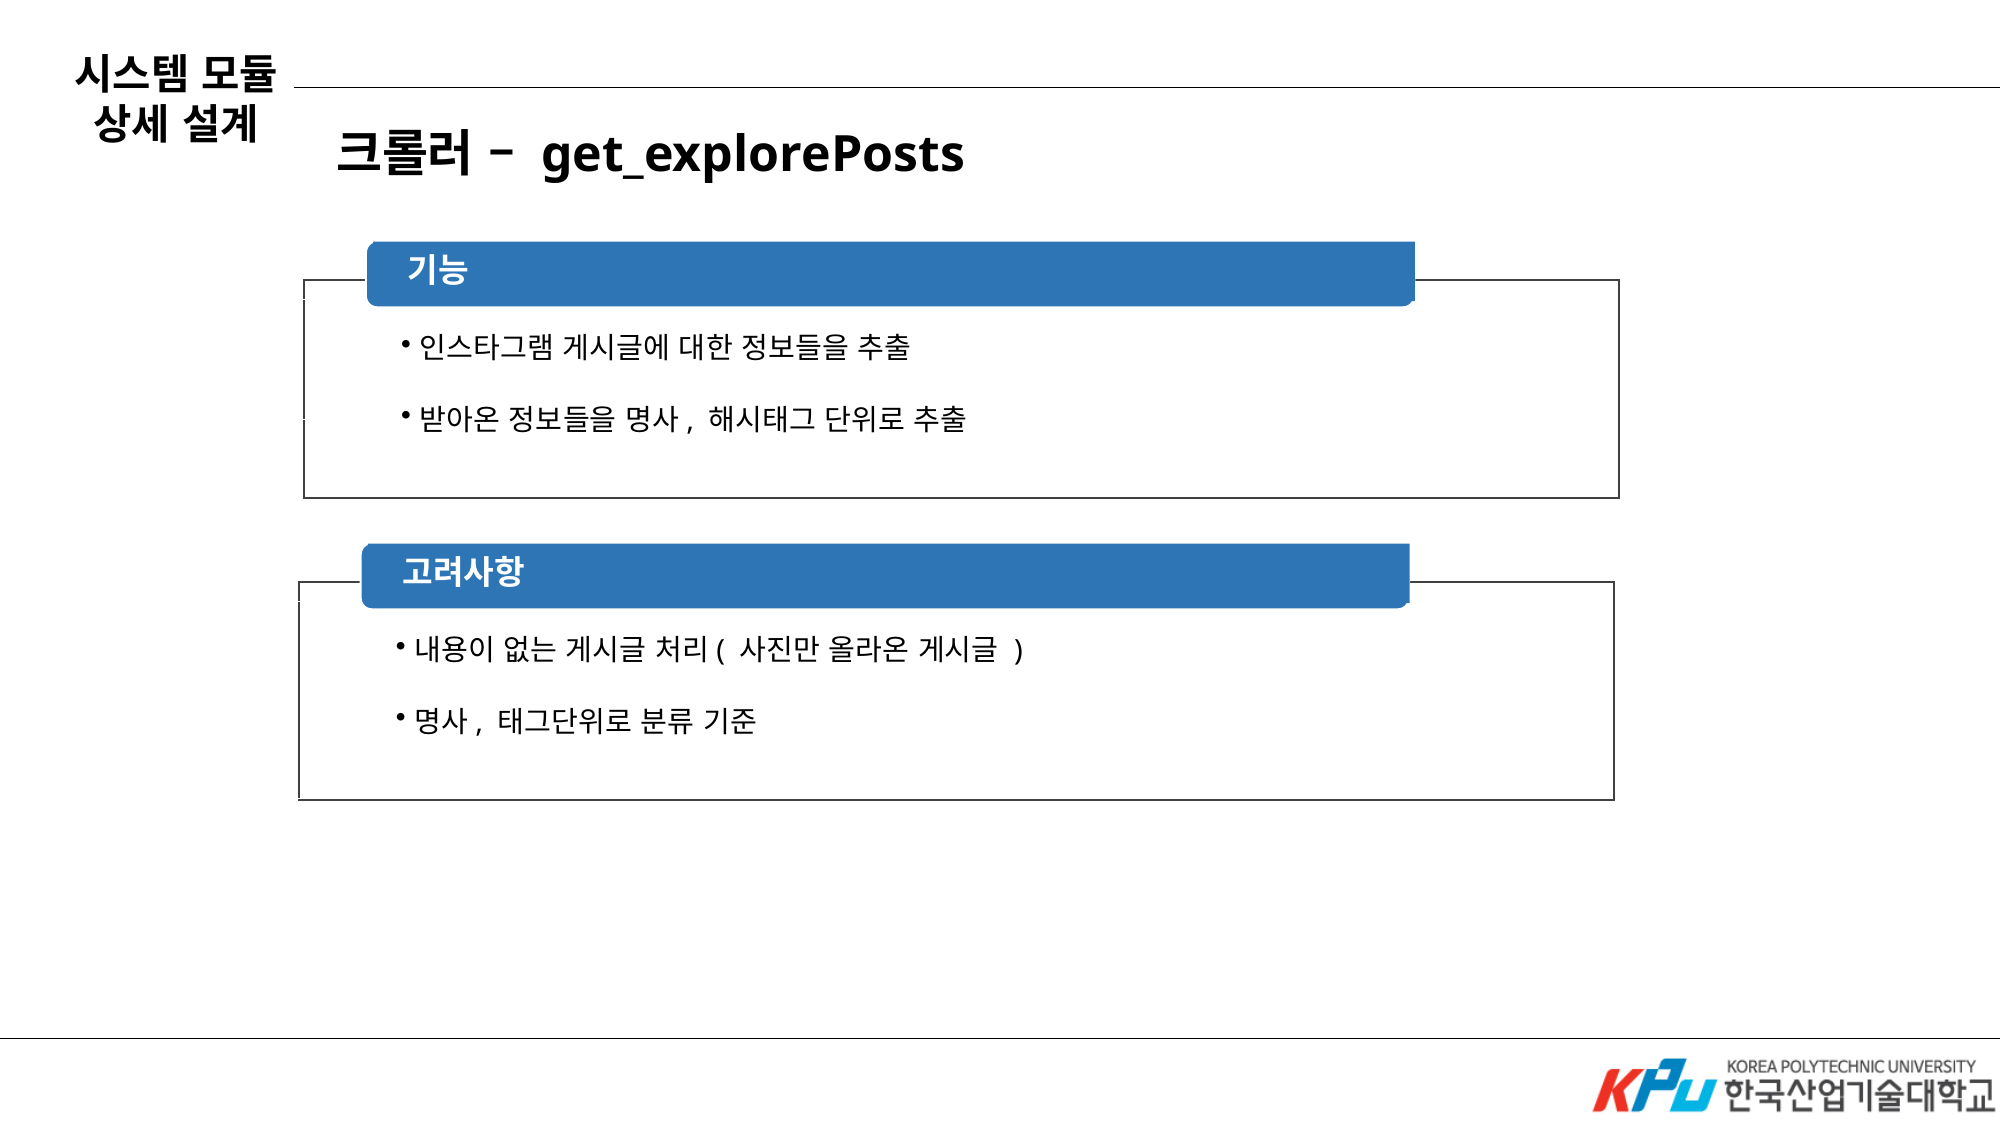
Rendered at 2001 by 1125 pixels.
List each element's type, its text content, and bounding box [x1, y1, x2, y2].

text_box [365, 241, 1416, 308]
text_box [360, 543, 1410, 610]
picture [1587, 1040, 2000, 1125]
text_box 크롤러 – get_explorePosts [321, 113, 1953, 189]
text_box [298, 280, 1620, 498]
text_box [293, 582, 1614, 800]
text_box 시스템 모듈 상세 설계 [31, 40, 322, 156]
